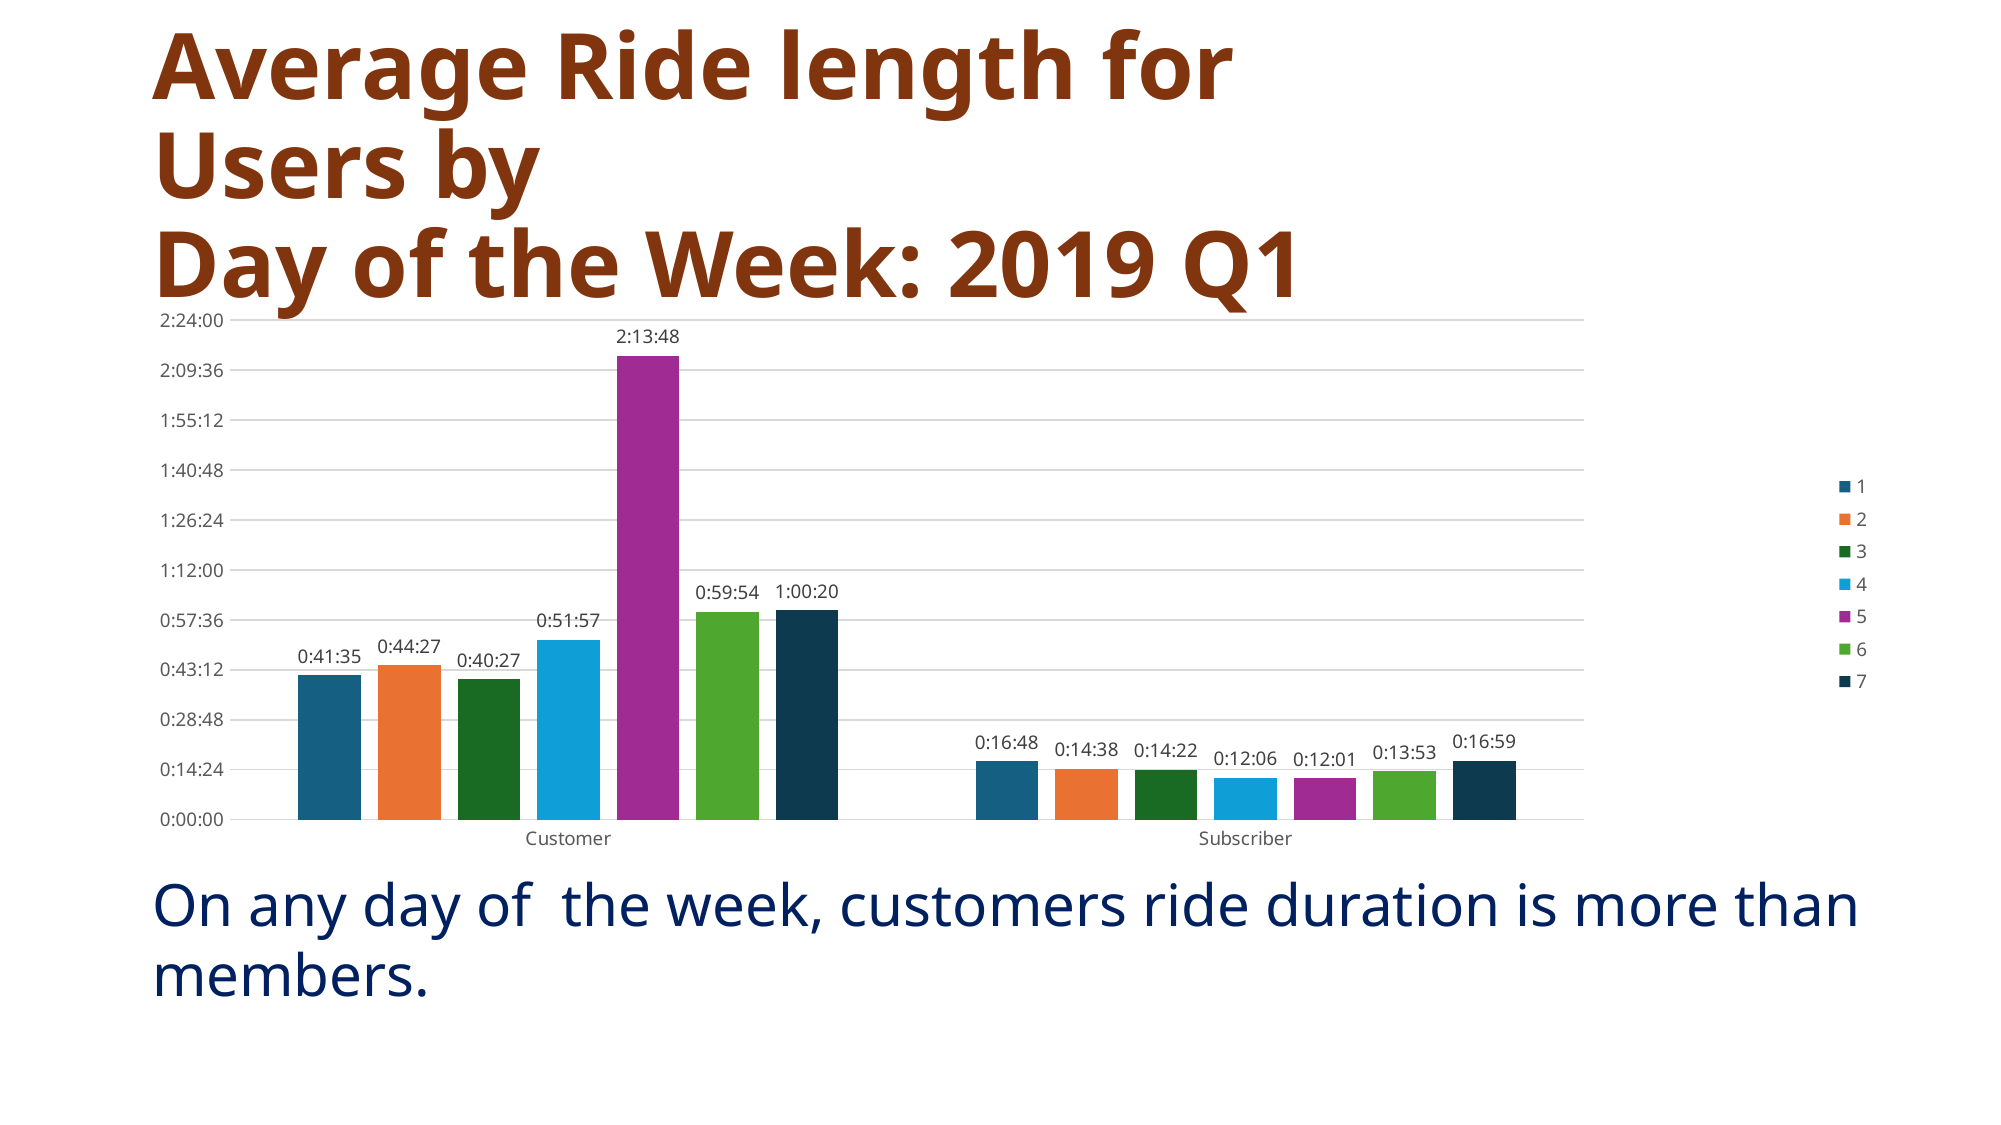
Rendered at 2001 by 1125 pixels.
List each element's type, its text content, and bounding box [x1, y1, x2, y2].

chart [0, 306, 1887, 862]
text_box On any day of the week, customers ride duration is more than members. [137, 862, 1886, 1016]
title Average Ride length for Users by Day of the Week: 2019 Q1 [137, 12, 1435, 306]
